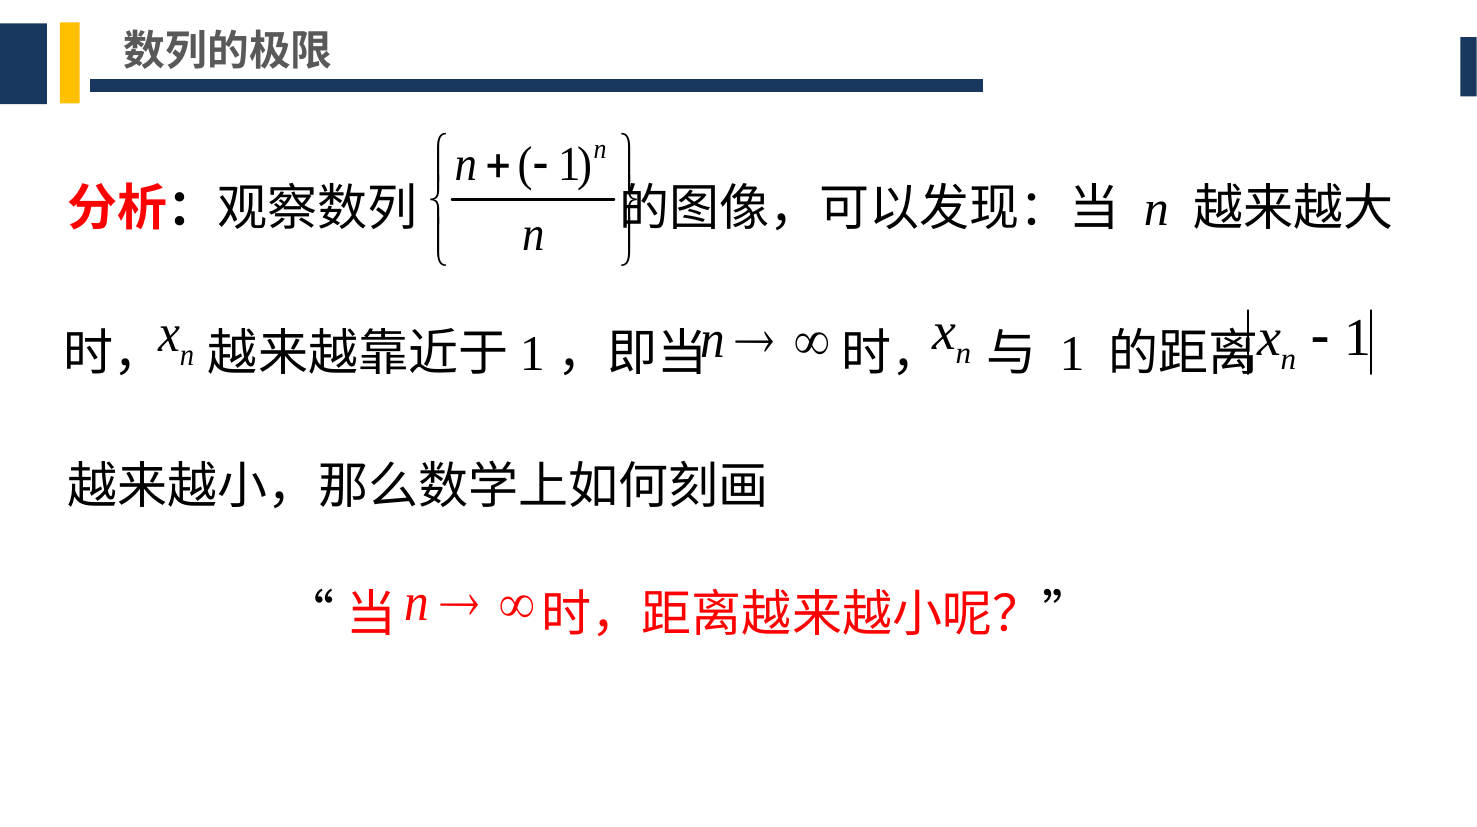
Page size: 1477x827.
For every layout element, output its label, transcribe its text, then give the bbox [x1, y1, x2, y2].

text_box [52, 118, 1412, 281]
text_box 越来越小，那么数学上如何刻画 [53, 416, 935, 522]
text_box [48, 282, 1407, 390]
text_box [269, 544, 1208, 651]
text_box 数列的极限 [124, 23, 621, 74]
text_box [0, 1, 1477, 75]
